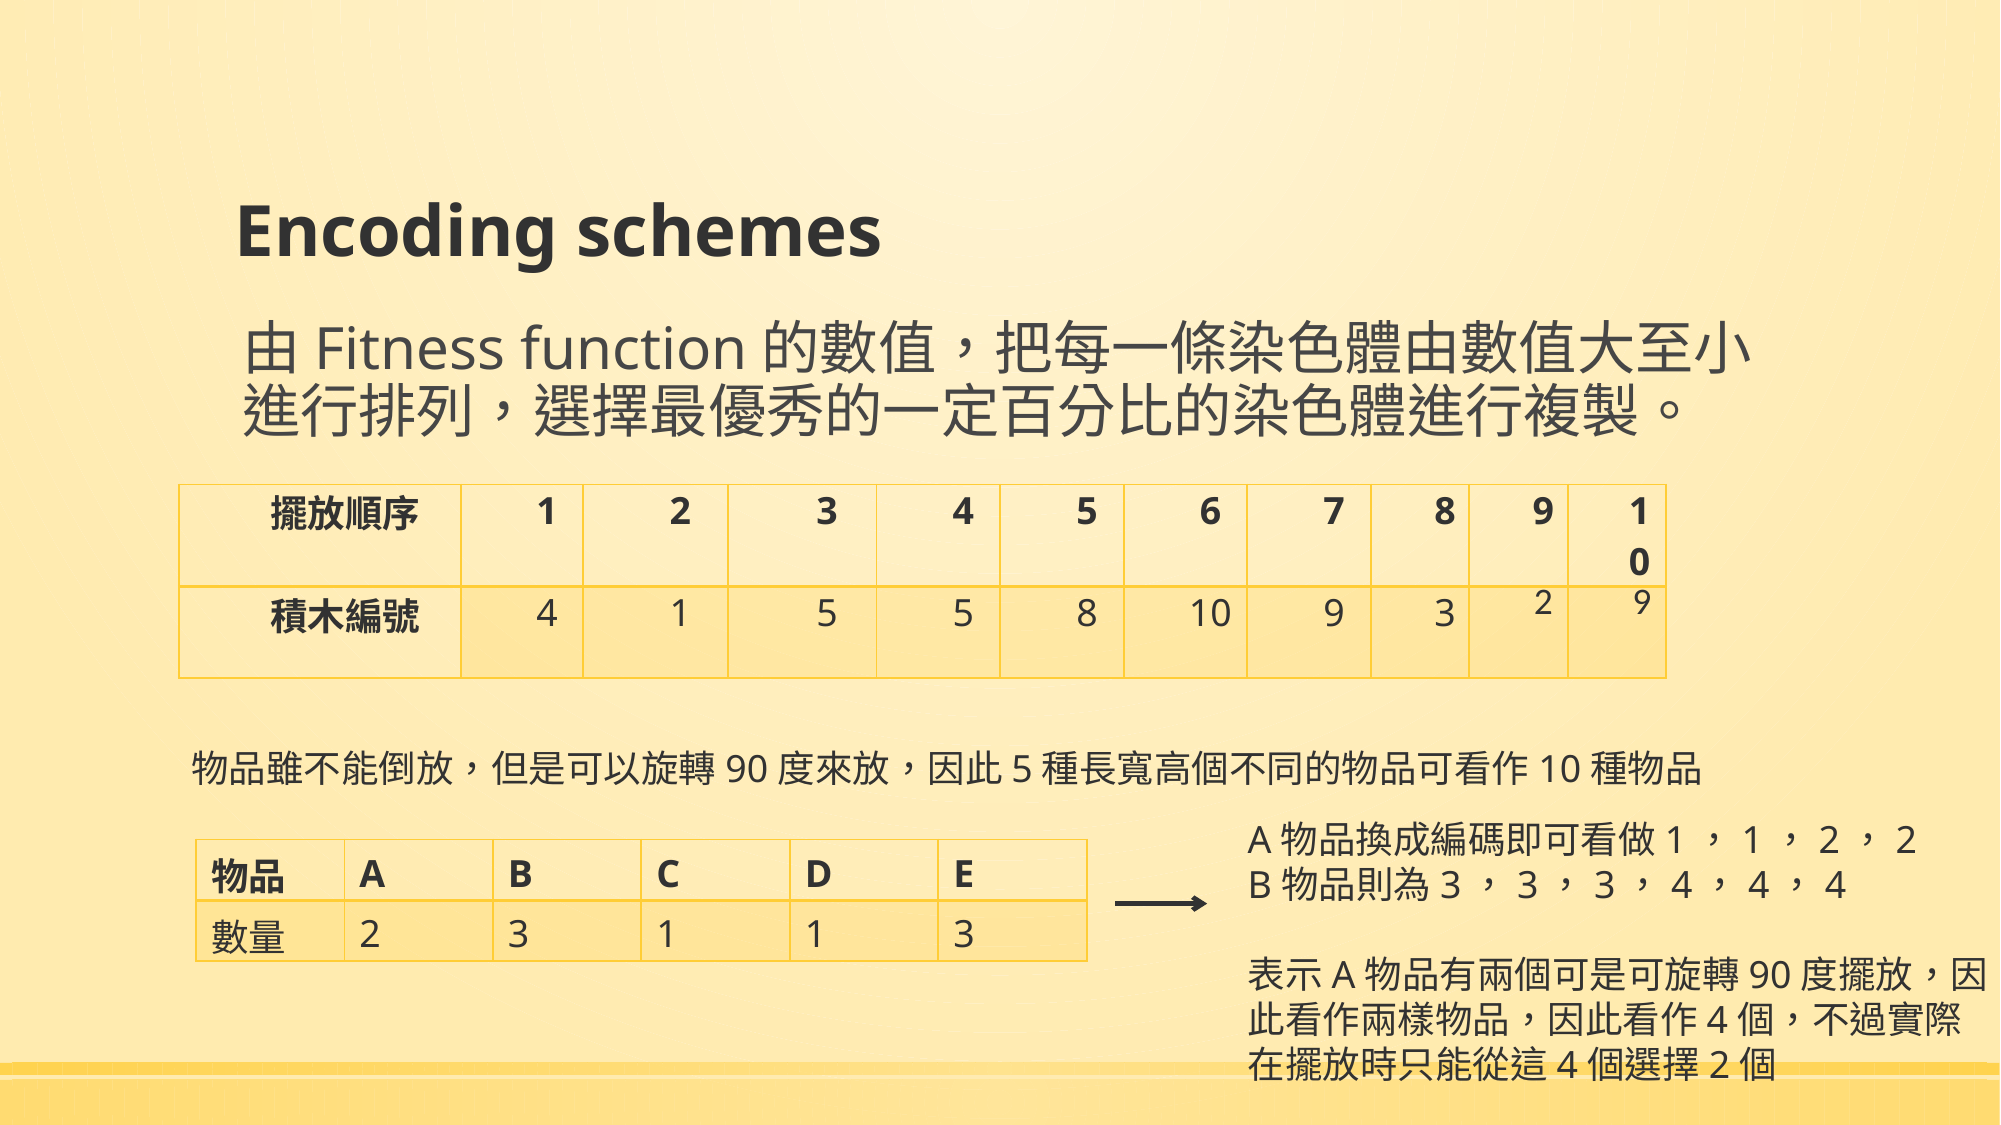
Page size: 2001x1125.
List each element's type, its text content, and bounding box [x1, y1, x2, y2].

table_cell 3 [494, 902, 640, 960]
table_cell 5 [877, 588, 999, 677]
table_header E [939, 840, 1086, 899]
table_header C [643, 841, 788, 898]
table_header A [345, 840, 492, 899]
table_cell 1 [584, 588, 727, 677]
table_cell 8 [1001, 588, 1123, 677]
table_header 8 [1372, 485, 1468, 585]
table_header 4 [877, 485, 999, 585]
table_header 10 [1569, 485, 1665, 585]
table_cell 9 [1569, 588, 1665, 677]
table_header 物品 [197, 840, 344, 899]
table_cell 9 [1248, 588, 1370, 677]
table_cell 3 [939, 902, 1086, 960]
table_cell 2 [345, 902, 492, 960]
table_cell 積木編號 [180, 588, 460, 677]
text_box A物品換成編碼即可看做1，1，2，2 B物品則為3，3，3，4，4，4 表示A物品有兩個可是可旋轉90度擺放，因 此看作兩樣物品，因此看作4個，不過實際 在擺放時只能從這4個選擇2個 [1233, 808, 2000, 1094]
table_header 5 [1001, 485, 1123, 585]
table_header B [494, 840, 640, 899]
table_header 6 [1125, 485, 1246, 585]
table_header 擺放順序 [180, 485, 460, 585]
text_box 物品雖不能倒放，但是可以旋轉90度來放，因此5種長寬高個不同的物品可看作10種物品 [176, 737, 1718, 798]
table_cell 3 [1372, 588, 1468, 677]
table_header 3 [729, 485, 876, 585]
table_header 2 [584, 485, 727, 585]
table_header 7 [1248, 485, 1370, 585]
table_cell 1 [642, 902, 789, 960]
table_cell 1 [791, 902, 937, 960]
table_cell 數量 [197, 902, 344, 960]
table_cell 2 [1470, 588, 1567, 677]
text_box 由Fitness function的數值，把每一條染色體由數值大至小進行排列，選擇最優秀的一定百分比的染色體進行複製。 [219, 311, 1780, 468]
table_cell 4 [462, 588, 582, 677]
table_header D [791, 840, 937, 899]
table_header 9 [1470, 485, 1567, 585]
table_cell 10 [1125, 588, 1246, 677]
title Encoding schemes [219, 76, 1780, 279]
table_header 1 [462, 485, 582, 585]
table_cell 5 [729, 588, 876, 677]
